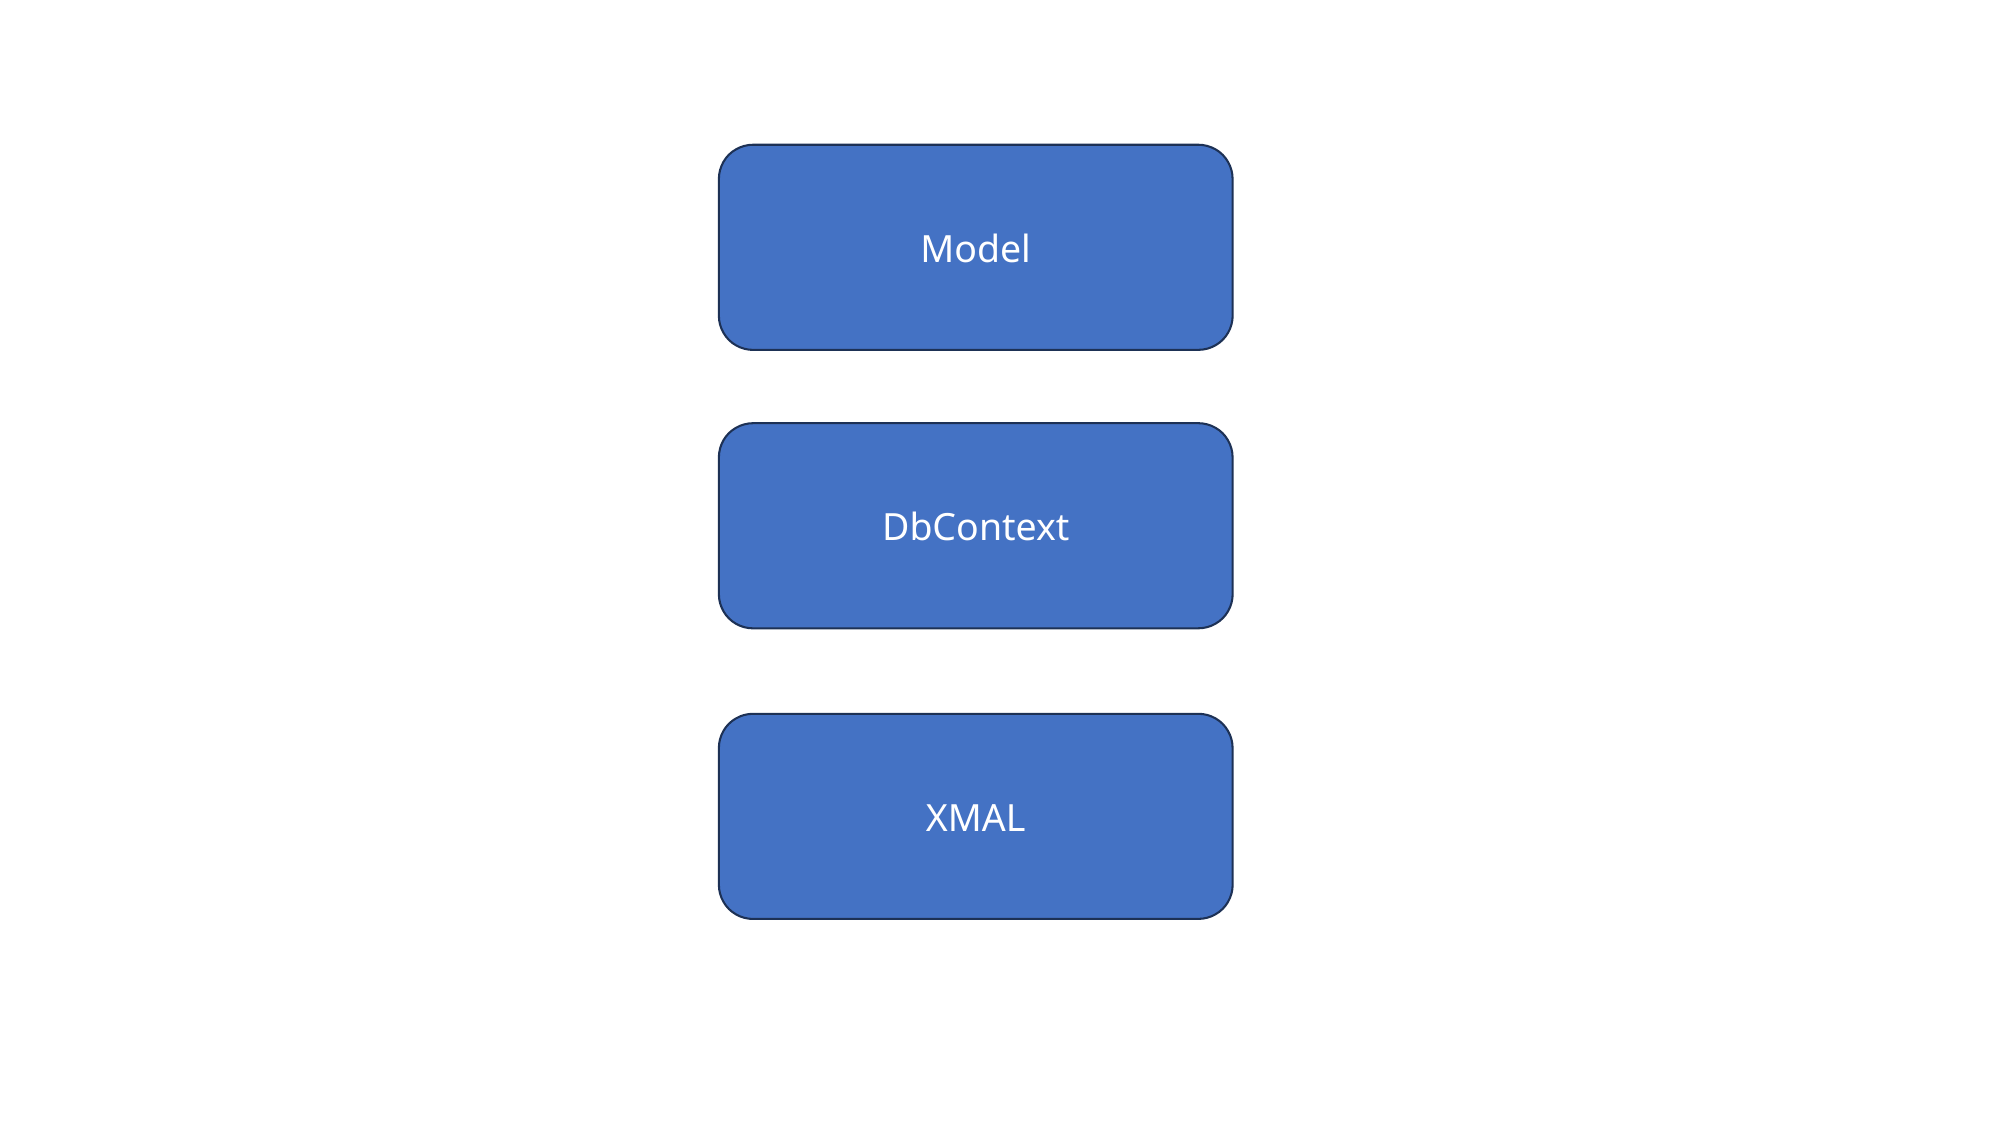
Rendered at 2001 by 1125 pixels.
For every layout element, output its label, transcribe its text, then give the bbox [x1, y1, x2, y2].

text_box DbContext [717, 422, 1234, 630]
text_box Model [717, 143, 1234, 351]
text_box XMAL [717, 712, 1234, 920]
